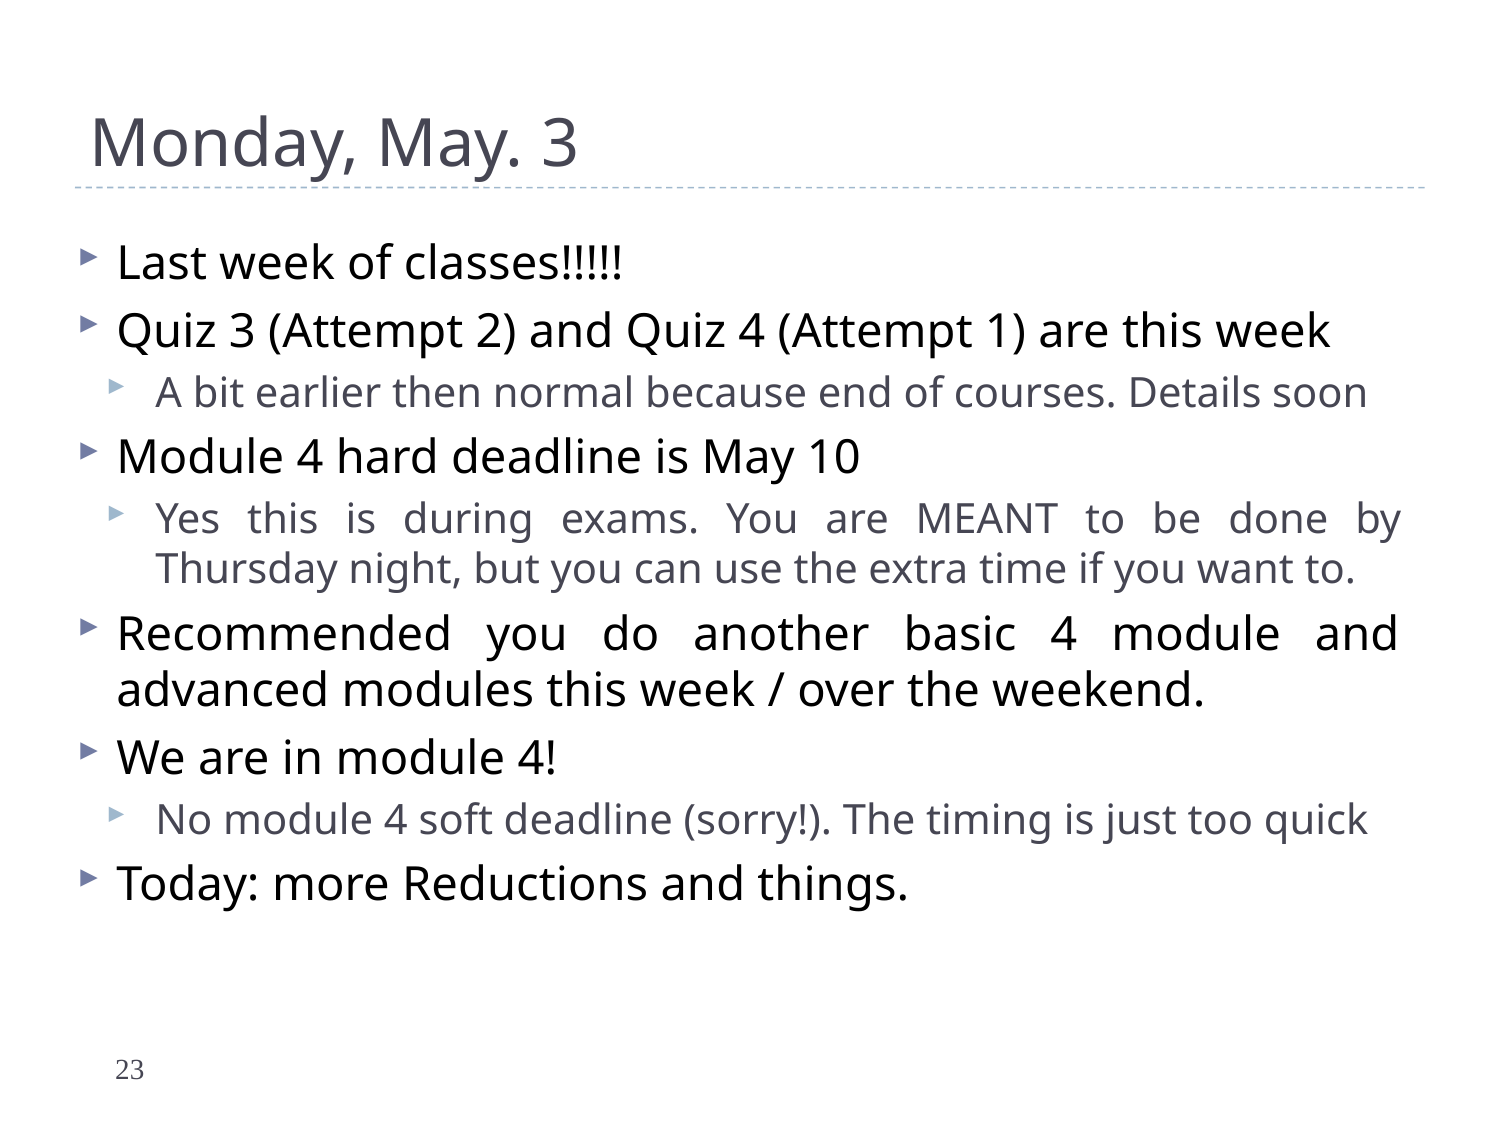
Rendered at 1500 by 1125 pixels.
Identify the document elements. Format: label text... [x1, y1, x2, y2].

slide_number 23 [100, 1042, 426, 1103]
list Last week of classes!!!!! Quiz 3 (Attempt 2) and Quiz 4 (Attempt 1) are this week A bit earlier then normal because end of courses. Details soon Module 4 hard deadline is May 10 Yes this is during exams. You are MEANT to be done by Thursday night, but you can use the extra time if you want to. Recommended you do another basic 4 module and advanced modules this week / over the weekend. We are in module 4! No module 4 soft deadline (sorry!). The timing is just too quick Today: more Reductions and things. [62, 224, 1417, 1063]
title Monday, May. 3 [75, 24, 1425, 188]
